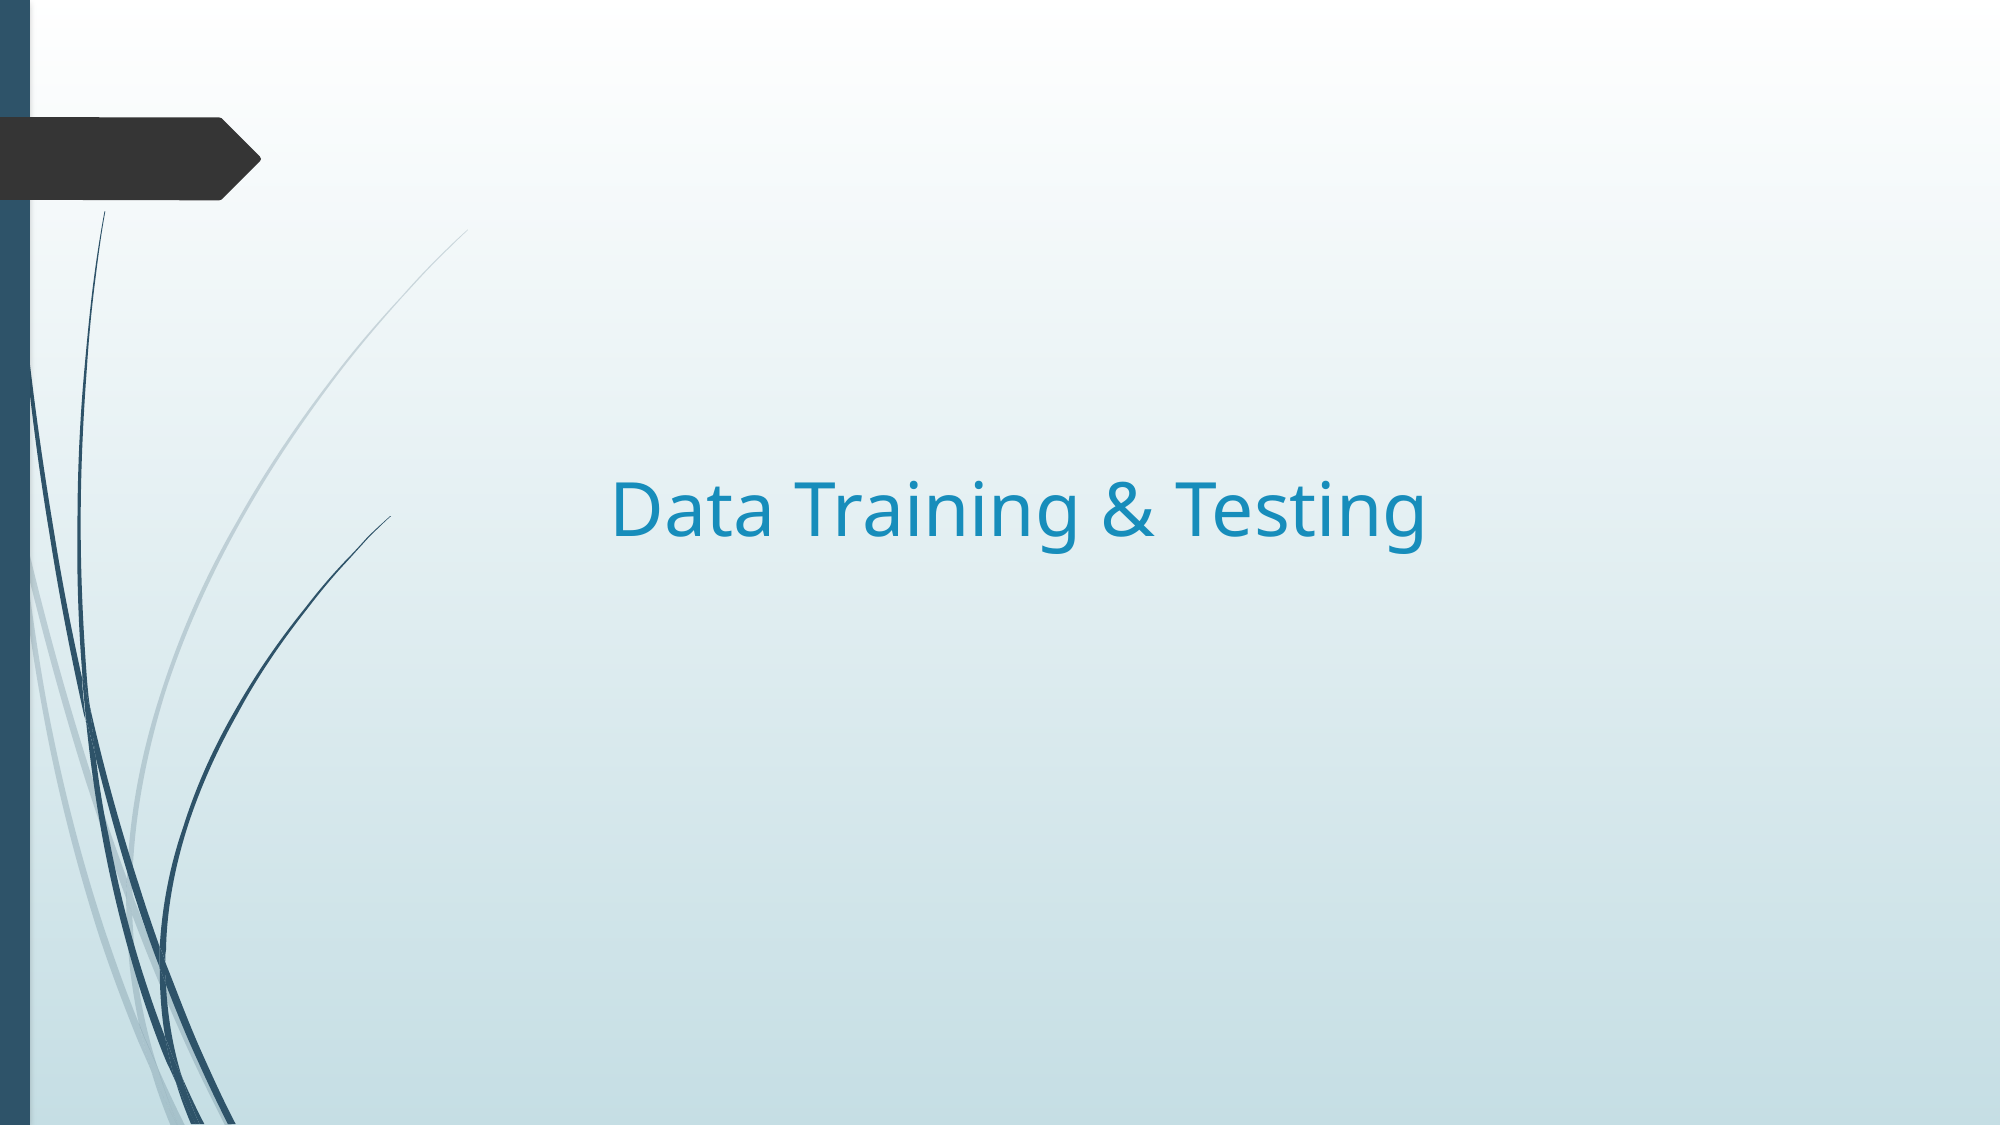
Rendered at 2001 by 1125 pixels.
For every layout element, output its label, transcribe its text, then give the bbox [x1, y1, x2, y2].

title Data Training & Testing [137, 453, 1863, 672]
